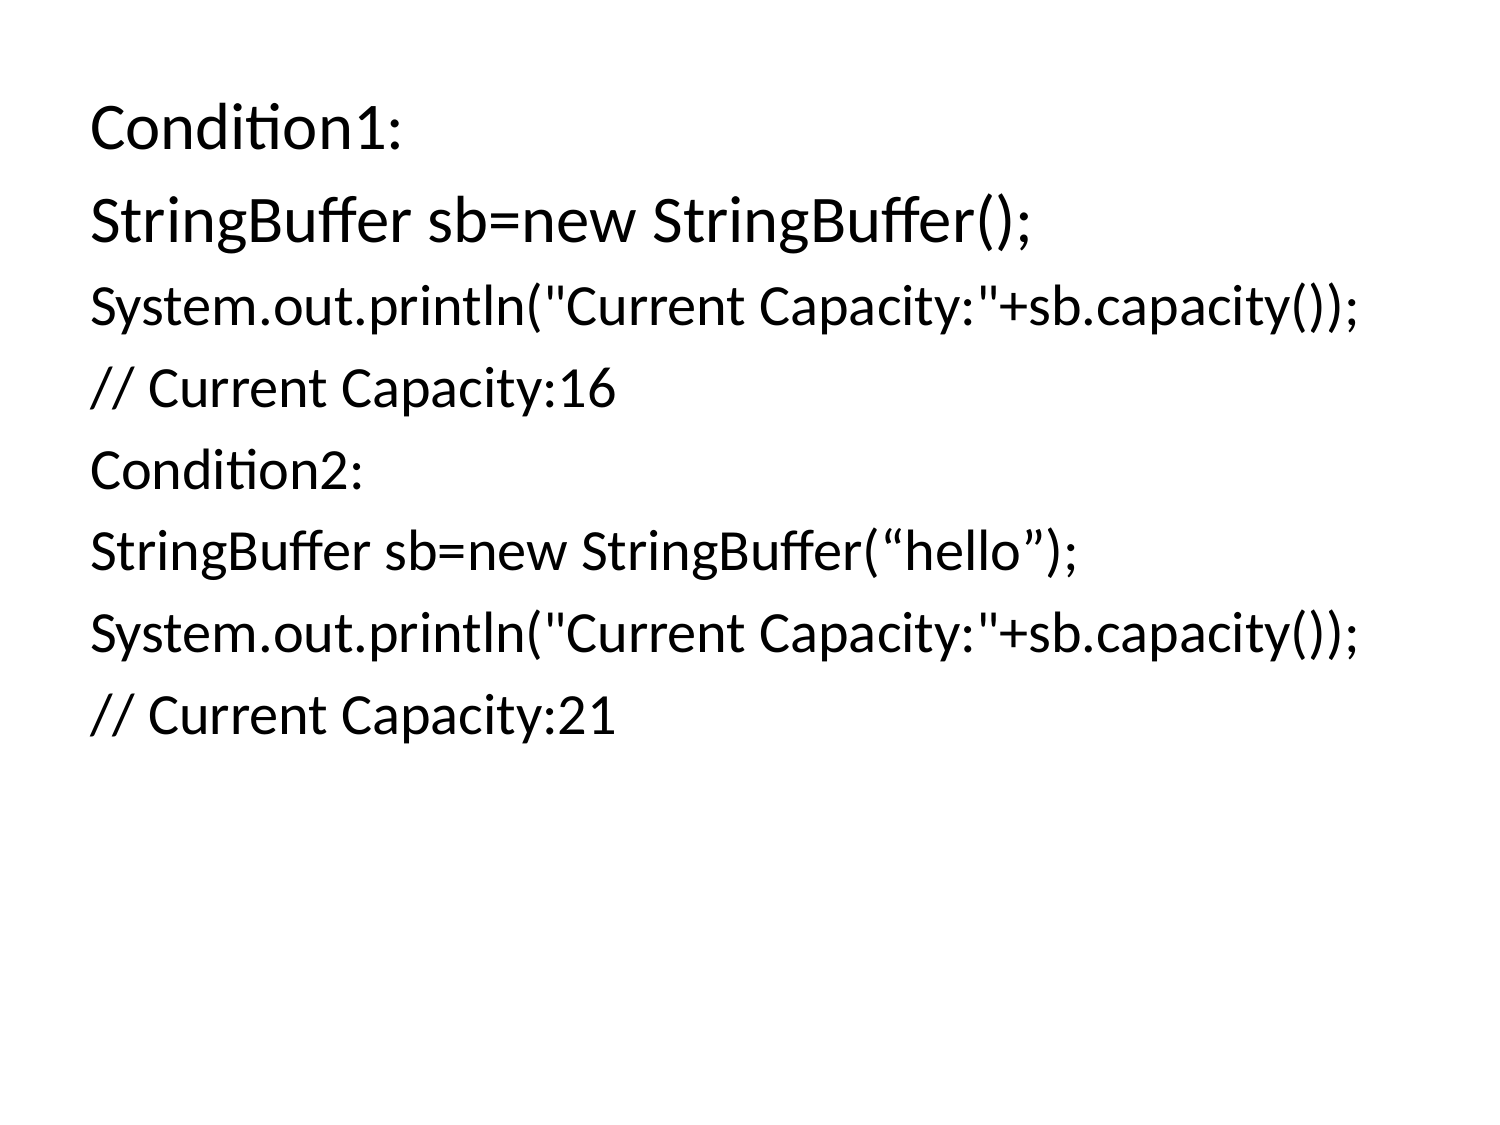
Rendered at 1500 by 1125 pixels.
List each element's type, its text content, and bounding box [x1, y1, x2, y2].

list Condition1: StringBuffer sb=new StringBuffer(); System.out.println("Current Capacity:"+sb.capacity()); // Current Capacity:16 Condition2: StringBuffer sb=new StringBuffer(“hello”); System.out.println("Current Capacity:"+sb.capacity()); // Current Capacity:21 [75, 75, 1425, 1005]
